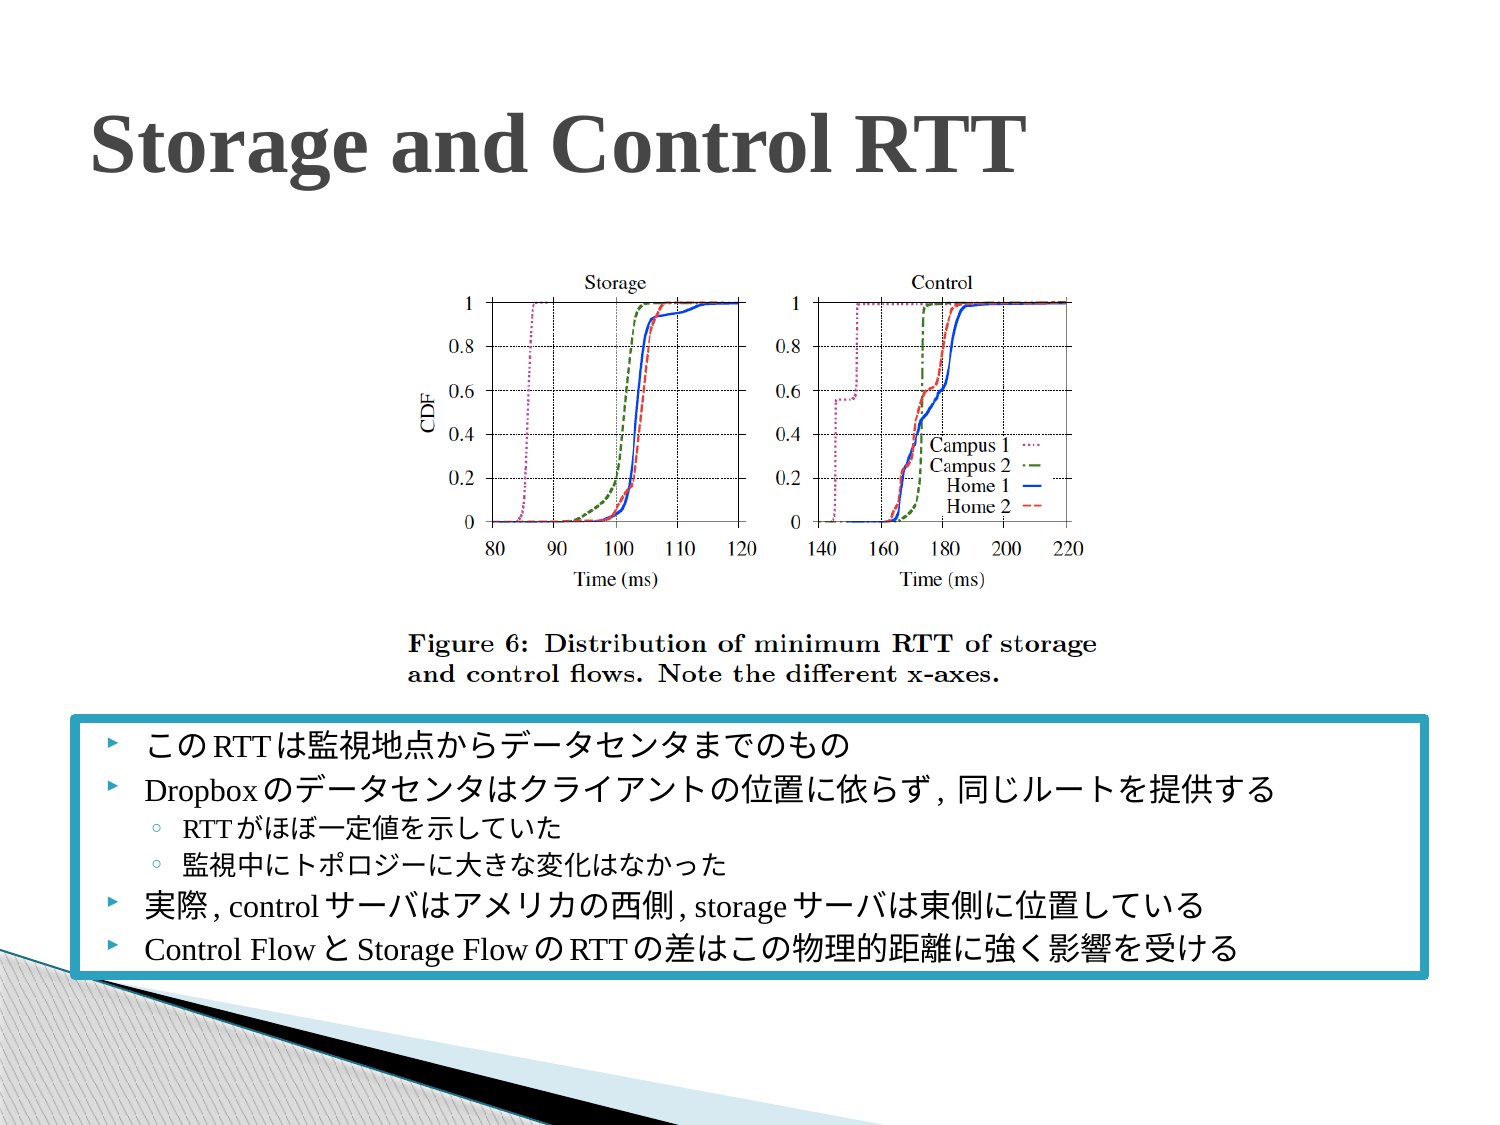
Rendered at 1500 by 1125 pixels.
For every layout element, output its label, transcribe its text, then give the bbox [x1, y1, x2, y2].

list このRTTは監視地点からデータセンタまでのもの Dropboxのデータセンタはクライアントの位置に依らず, 同じルートを提供する RTTがほぼ一定値を示していた 監視中にトポロジーに大きな変化はなかった 実際, controlサーバはアメリカの西側, storageサーバは東側に位置している Control FlowとStorage FlowのRTTの差はこの物理的距離に強く影響を受ける [70, 714, 1429, 980]
picture [399, 266, 1101, 692]
title Storage and Control RTT [75, 45, 1425, 233]
